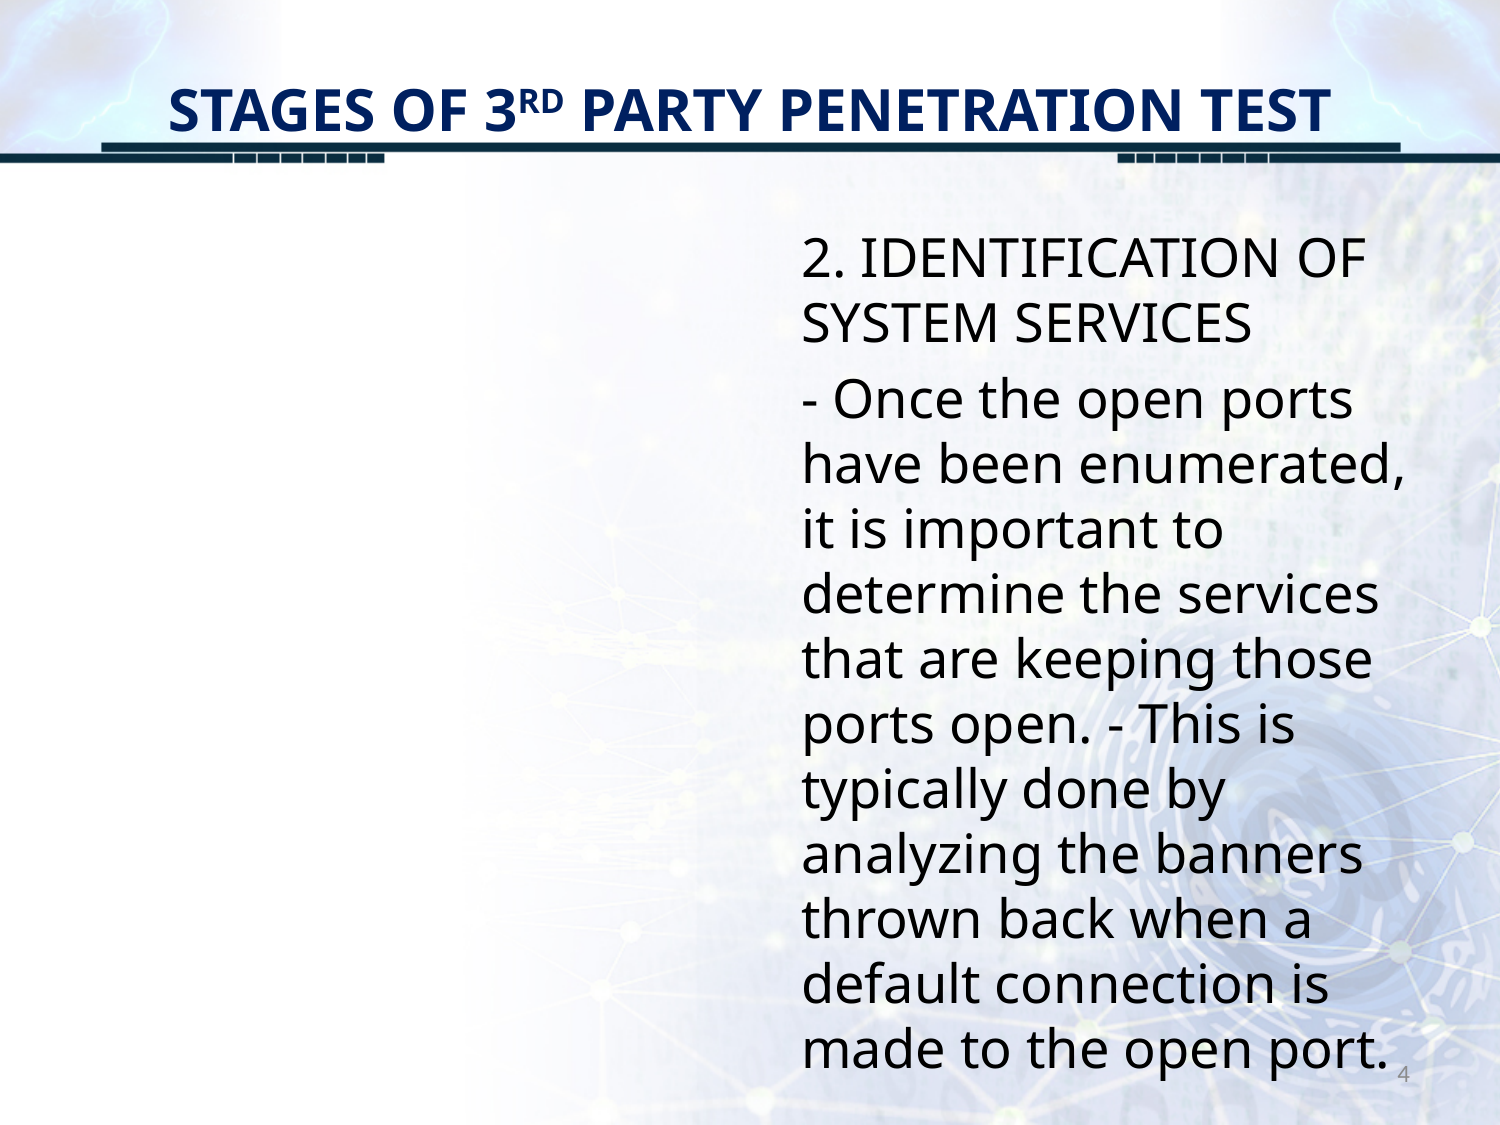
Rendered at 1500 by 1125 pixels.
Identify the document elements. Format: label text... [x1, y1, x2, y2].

title STAGES OF 3RD PARTY PENETRATION TEST [75, 34, 1425, 182]
slide_number 4 [1074, 1042, 1425, 1103]
list 2. IDENTIFICATION OF SYSTEM SERVICES - Once the open ports have been enumerated, it is important to determine the services that are keeping those ports open. - This is typically done by analyzing the banners thrown back when a default connection is made to the open port. [776, 216, 1432, 1034]
picture [0, 0, 1500, 1125]
